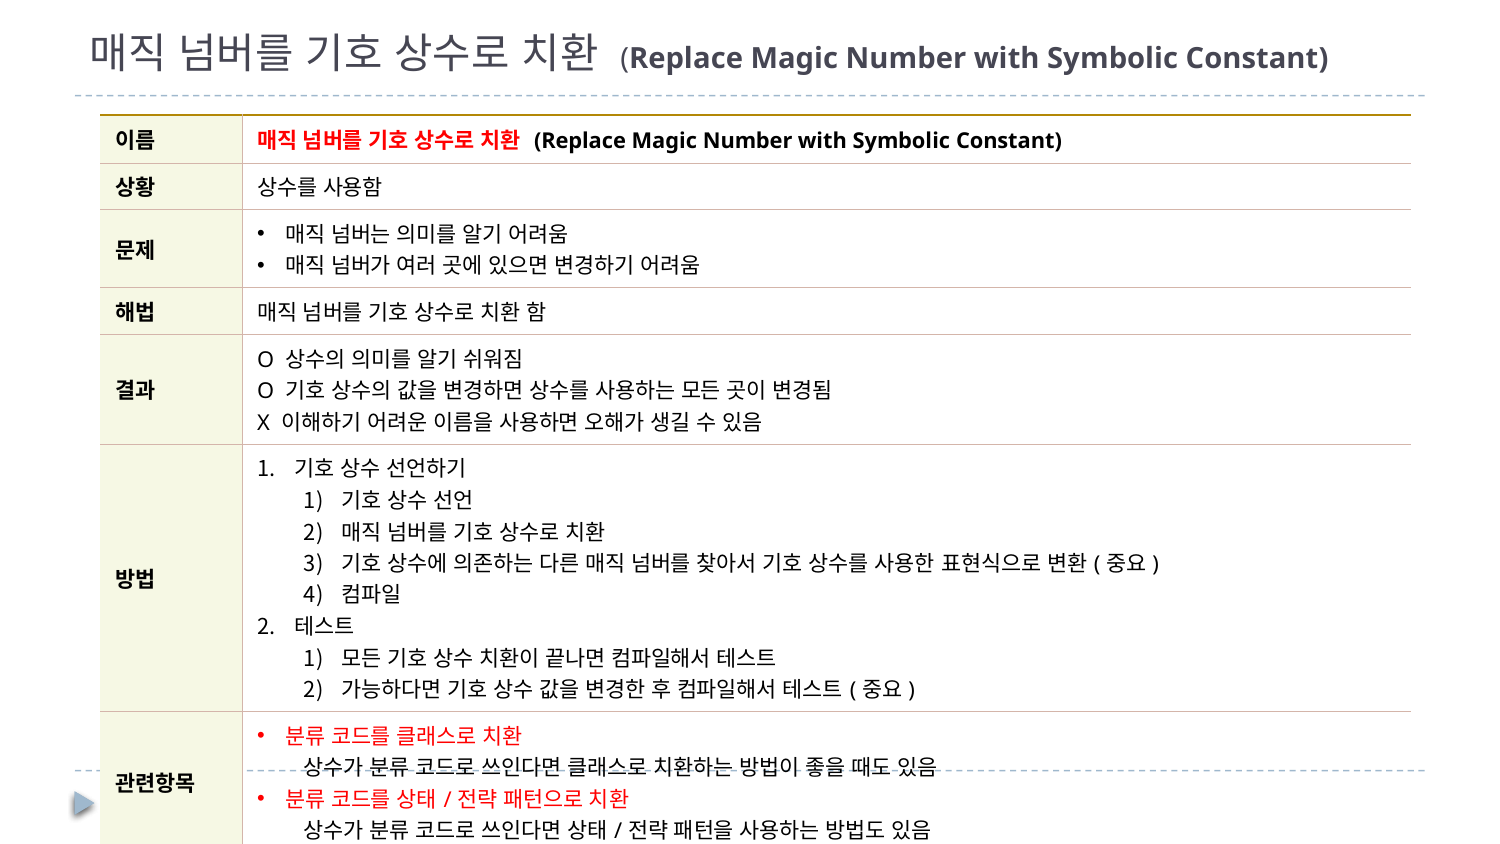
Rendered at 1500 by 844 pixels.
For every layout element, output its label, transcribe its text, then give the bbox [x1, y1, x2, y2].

table_cell 상황 [100, 164, 242, 209]
table_cell 방법 [100, 445, 242, 711]
table_cell 문제 [100, 210, 242, 287]
table_cell 해법 [100, 288, 242, 334]
table_cell 분류 코드를 클래스로 치환 상수가 분류 코드로 쓰인다면 클래스로 치환하는 방법이 좋을 때도 있음 분류 코드를 상태/전략 패턴으로 치환 상수가 분류 코드로 쓰인다면 상태/전략 패턴을 사용하는 방법도 있음 [243, 712, 1411, 844]
table_cell 결과 [100, 335, 242, 444]
table_header 이름 [100, 116, 242, 163]
table_cell 상수를 사용함 [243, 164, 1411, 209]
table_cell 매직 넘버를 기호 상수로 치환 함 [243, 288, 1411, 334]
table_header 매직 넘버를 기호 상수로 치환 (Replace Magic Number with Symbolic Constant) [243, 116, 1411, 163]
title 매직 넘버를 기호 상수로 치환 (Replace Magic Number with Symbolic Constant) [75, 16, 1425, 85]
table_cell 관련항목 [100, 712, 242, 844]
table_cell 기호 상수 선언하기 기호 상수 선언 매직 넘버를 기호 상수로 치환 기호 상수에 의존하는 다른 매직 넘버를 찾아서 기호 상수를 사용한 표현식으로 변환(중요) 컴파일 테스트 모든 기호 상수 치환이 끝나면 컴파일해서 테스트 가능하다면 기호 상수 값을 변경한 후 컴파일해서 테스트(중요) [243, 445, 1411, 711]
table_cell 매직 넘버는 의미를 알기 어려움 매직 넘버가 여러 곳에 있으면 변경하기 어려움 [243, 210, 1411, 287]
table_cell O 상수의 의미를 알기 쉬워짐 O 기호 상수의 값을 변경하면 상수를 사용하는 모든 곳이 변경됨 X 이해하기 어려운 이름을 사용하면 오해가 생길 수 있음 [243, 335, 1411, 444]
